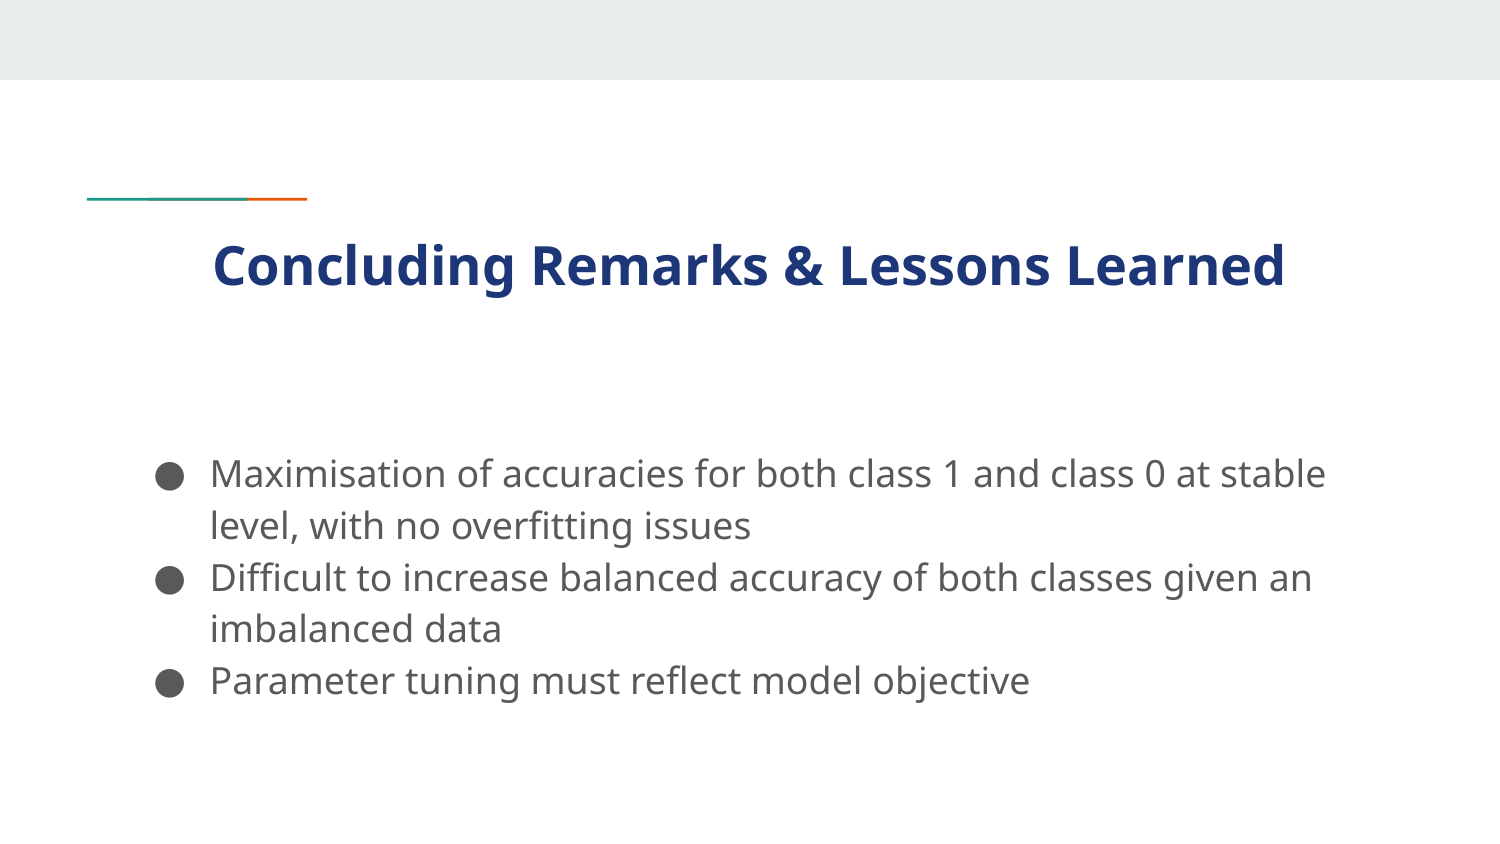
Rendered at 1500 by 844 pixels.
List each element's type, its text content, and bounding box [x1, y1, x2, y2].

list Maximisation of accuracies for both class 1 and class 0 at stable level, with no overfitting issues Difficult to increase balanced accuracy of both classes given an imbalanced data Parameter tuning must reflect model objective [119, 341, 1381, 805]
title Concluding Remarks & Lessons Learned [119, 216, 1381, 305]
